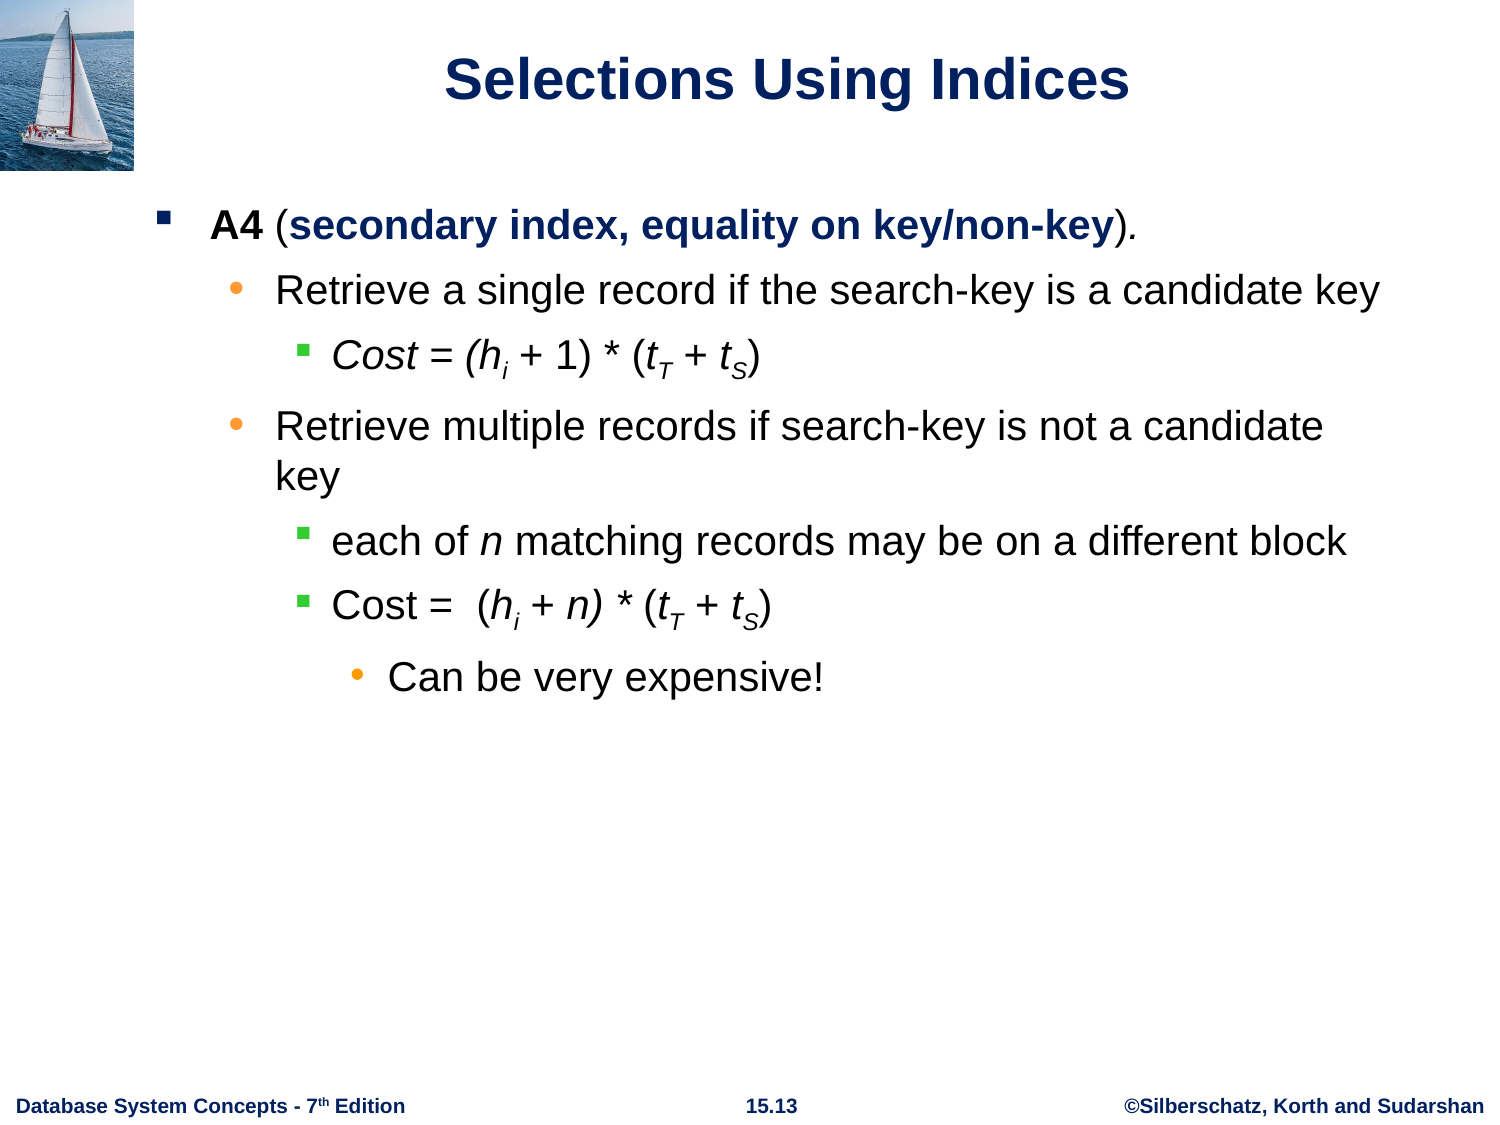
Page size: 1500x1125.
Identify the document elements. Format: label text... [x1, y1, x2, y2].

picture [0, 0, 134, 171]
title Selections Using Indices [125, 18, 1452, 120]
list A4 (secondary index, equality on key/non-key). Retrieve a single record if the search-key is a candidate key Cost = (hi + 1) * (tT + tS) Retrieve multiple records if search-key is not a candidate key each of n matching records may be on a different block Cost = (hi + n) * (tT + tS) Can be very expensive! [138, 190, 1410, 715]
